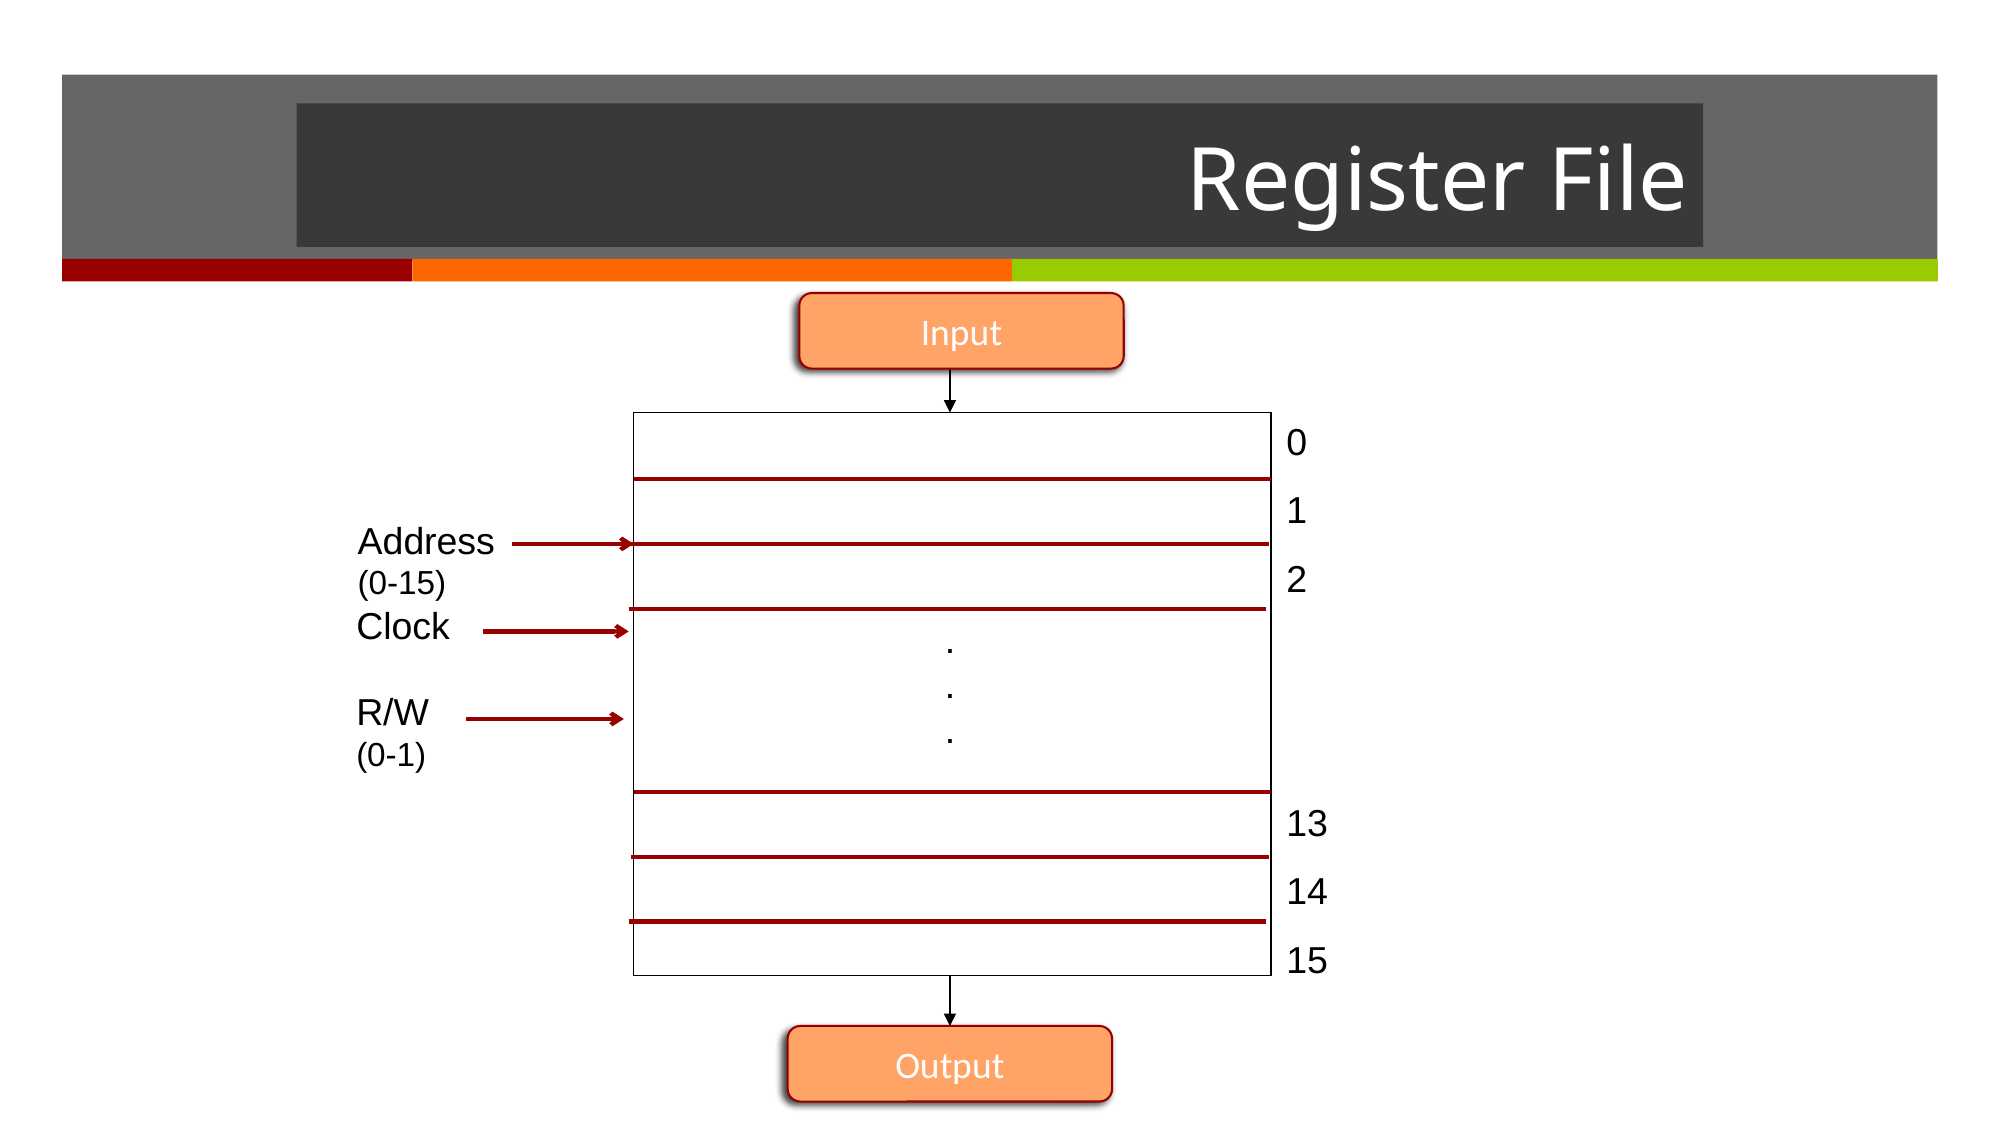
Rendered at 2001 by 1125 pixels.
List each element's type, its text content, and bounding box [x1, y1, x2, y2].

text_box Address (0-15) [342, 509, 510, 610]
text_box . . . [914, 619, 985, 759]
text_box 15 [1271, 928, 1343, 988]
text_box 14 [1271, 859, 1343, 920]
text_box 13 [1271, 791, 1343, 852]
text_box [633, 488, 1272, 790]
text_box [633, 546, 1264, 551]
text_box 2 [1271, 547, 1323, 608]
text_box [633, 924, 1263, 928]
text_box Input [798, 291, 1125, 370]
text_box Output [786, 1024, 1114, 1103]
text_box Clock [341, 594, 465, 655]
text_box [633, 794, 1268, 798]
text_box 1 [1271, 479, 1323, 539]
text_box func [914, 610, 985, 614]
text_box [633, 480, 1268, 484]
title Register File [296, 103, 1704, 247]
text_box 0 [1271, 410, 1323, 471]
text_box R/W (0-1) [341, 680, 445, 781]
text_box [633, 412, 1272, 477]
text_box [633, 802, 1272, 976]
